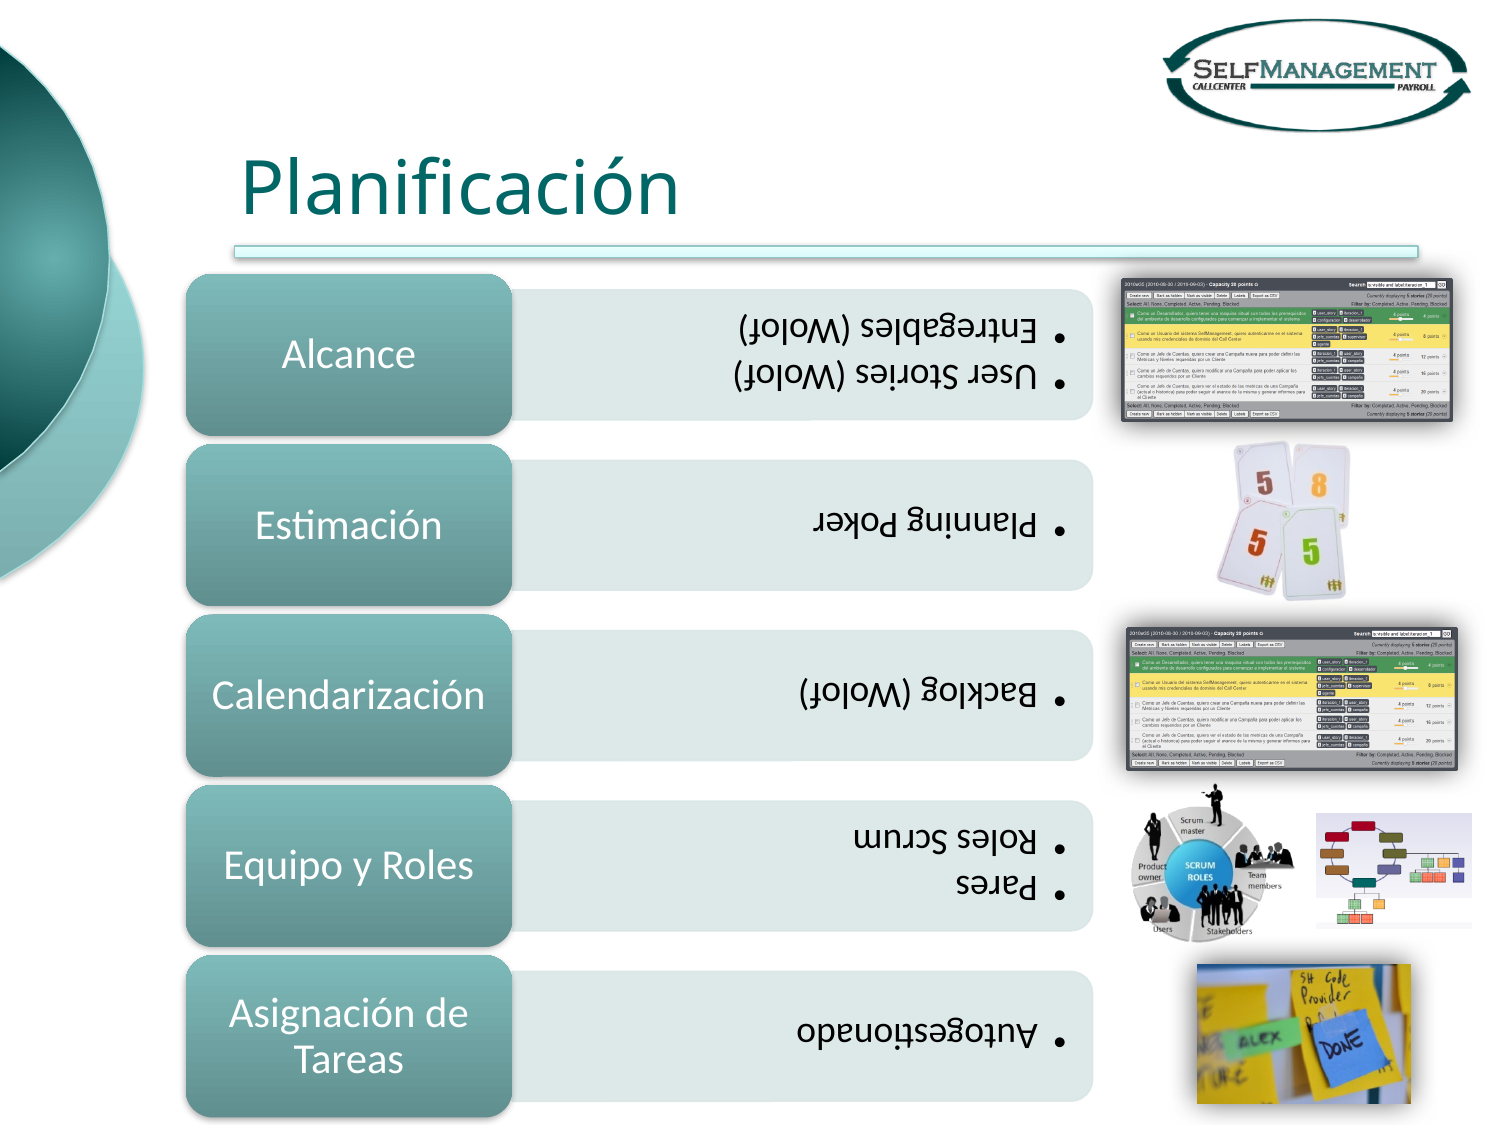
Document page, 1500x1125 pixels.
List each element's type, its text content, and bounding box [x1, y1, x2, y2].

picture [1126, 626, 1458, 771]
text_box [1127, 782, 1472, 947]
picture [1206, 435, 1367, 611]
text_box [185, 273, 1093, 1119]
picture [1160, 17, 1478, 135]
picture [1197, 964, 1411, 1104]
picture [1121, 278, 1453, 423]
title Planificación [224, 49, 1466, 238]
